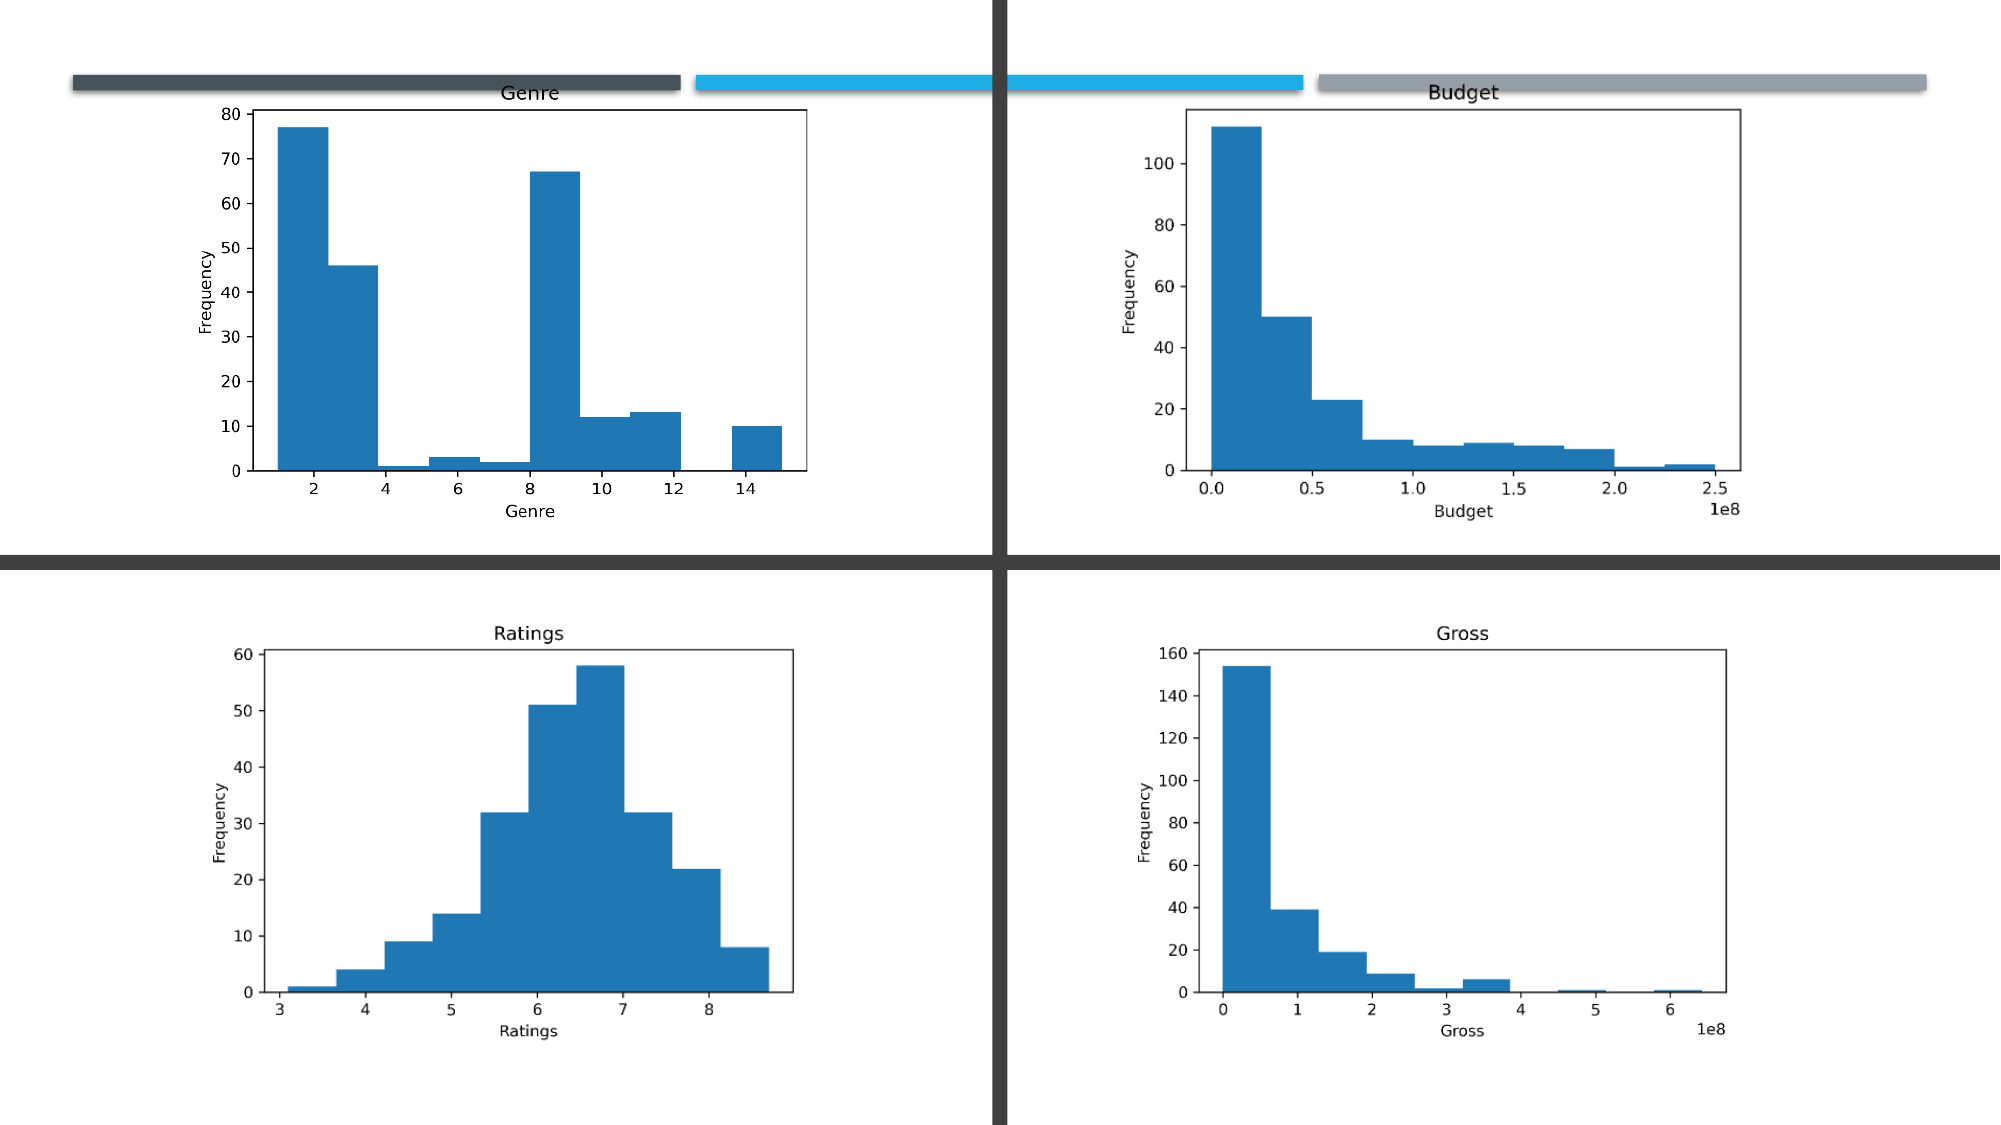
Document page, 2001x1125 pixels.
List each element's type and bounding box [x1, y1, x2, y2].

text_box [993, 553, 2000, 572]
picture [162, 52, 878, 530]
picture [1096, 52, 1812, 530]
picture [1114, 595, 1794, 1049]
text_box [991, 572, 1009, 1125]
text_box [991, 0, 1009, 553]
text_box [0, 553, 993, 572]
picture [179, 595, 862, 1049]
